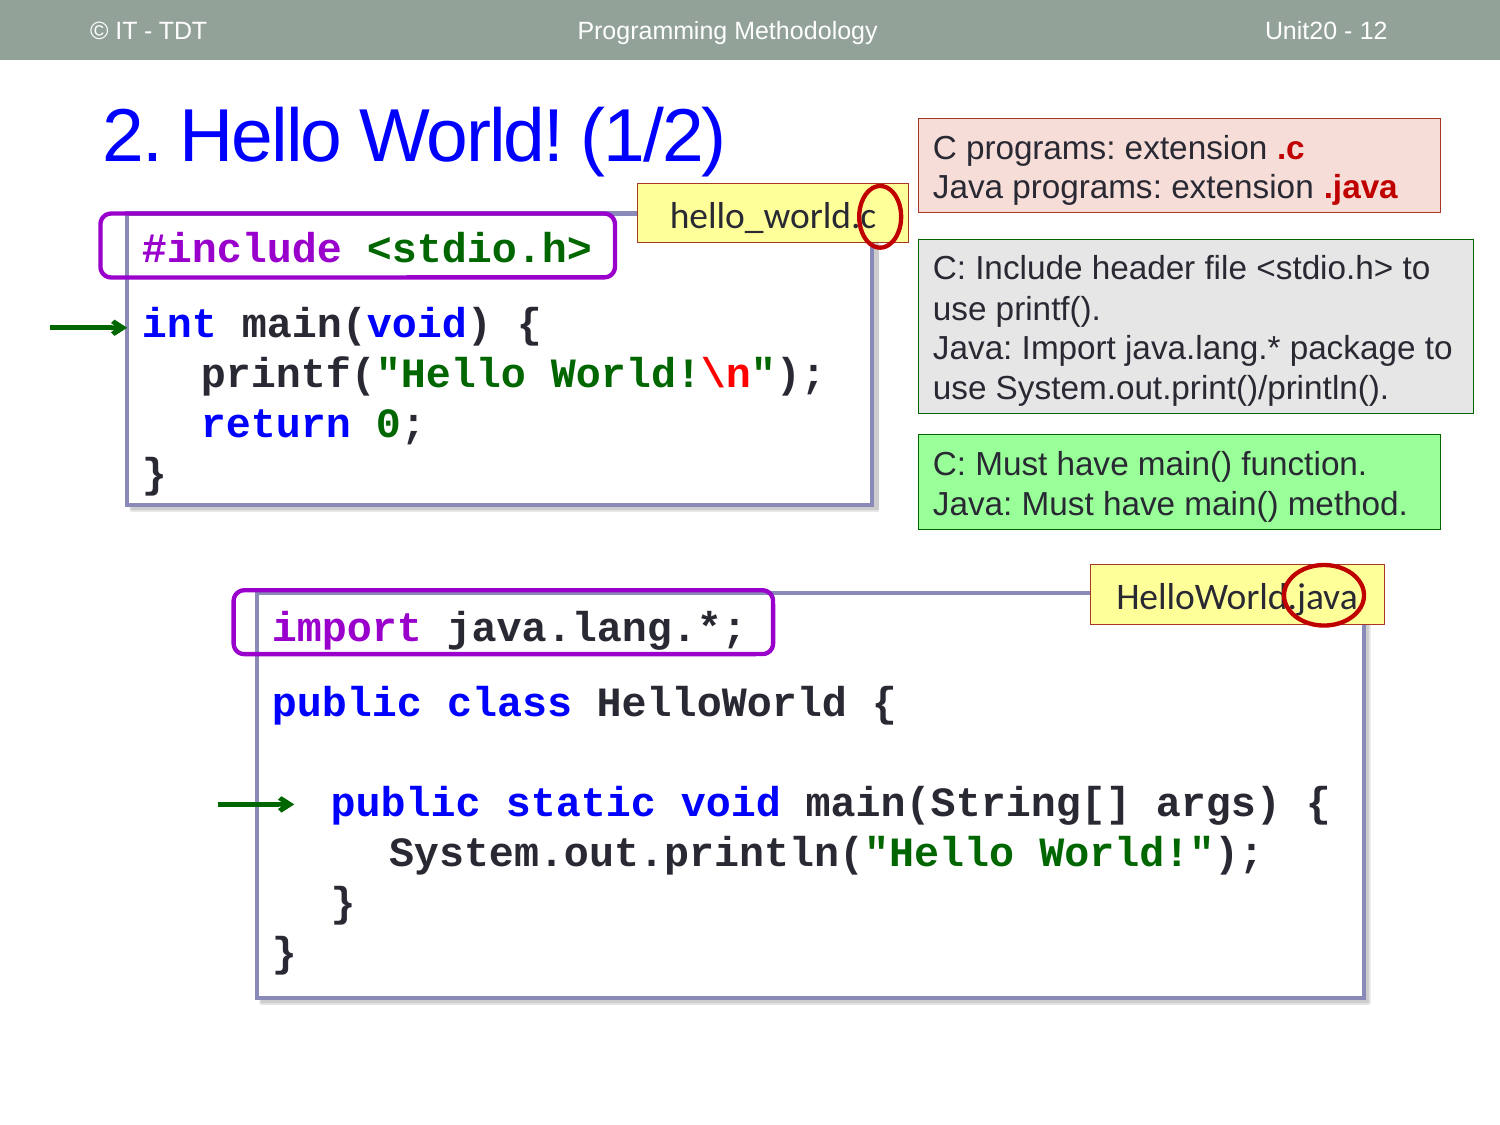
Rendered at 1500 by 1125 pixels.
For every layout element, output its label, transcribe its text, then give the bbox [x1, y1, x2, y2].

text_box [231, 588, 253, 657]
footer Programming Methodology [562, 3, 1238, 57]
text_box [126, 183, 909, 506]
slide_number Unit20 - 12 [1250, 3, 1425, 57]
title 2. Hello World! (1/2) [87, 62, 1463, 200]
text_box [256, 564, 1385, 999]
slide_number © IT - TDT [75, 3, 550, 57]
text_box C: Include header file <stdio.h> to use printf(). Java: Import java.lang.* package to use System.out.print()/println(). [918, 239, 1474, 414]
text_box C: Must have main() function. Java: Must have main() method. [918, 434, 1441, 530]
text_box C programs: extension .c Java programs: extension .java [918, 118, 1441, 213]
text_box [98, 211, 124, 280]
